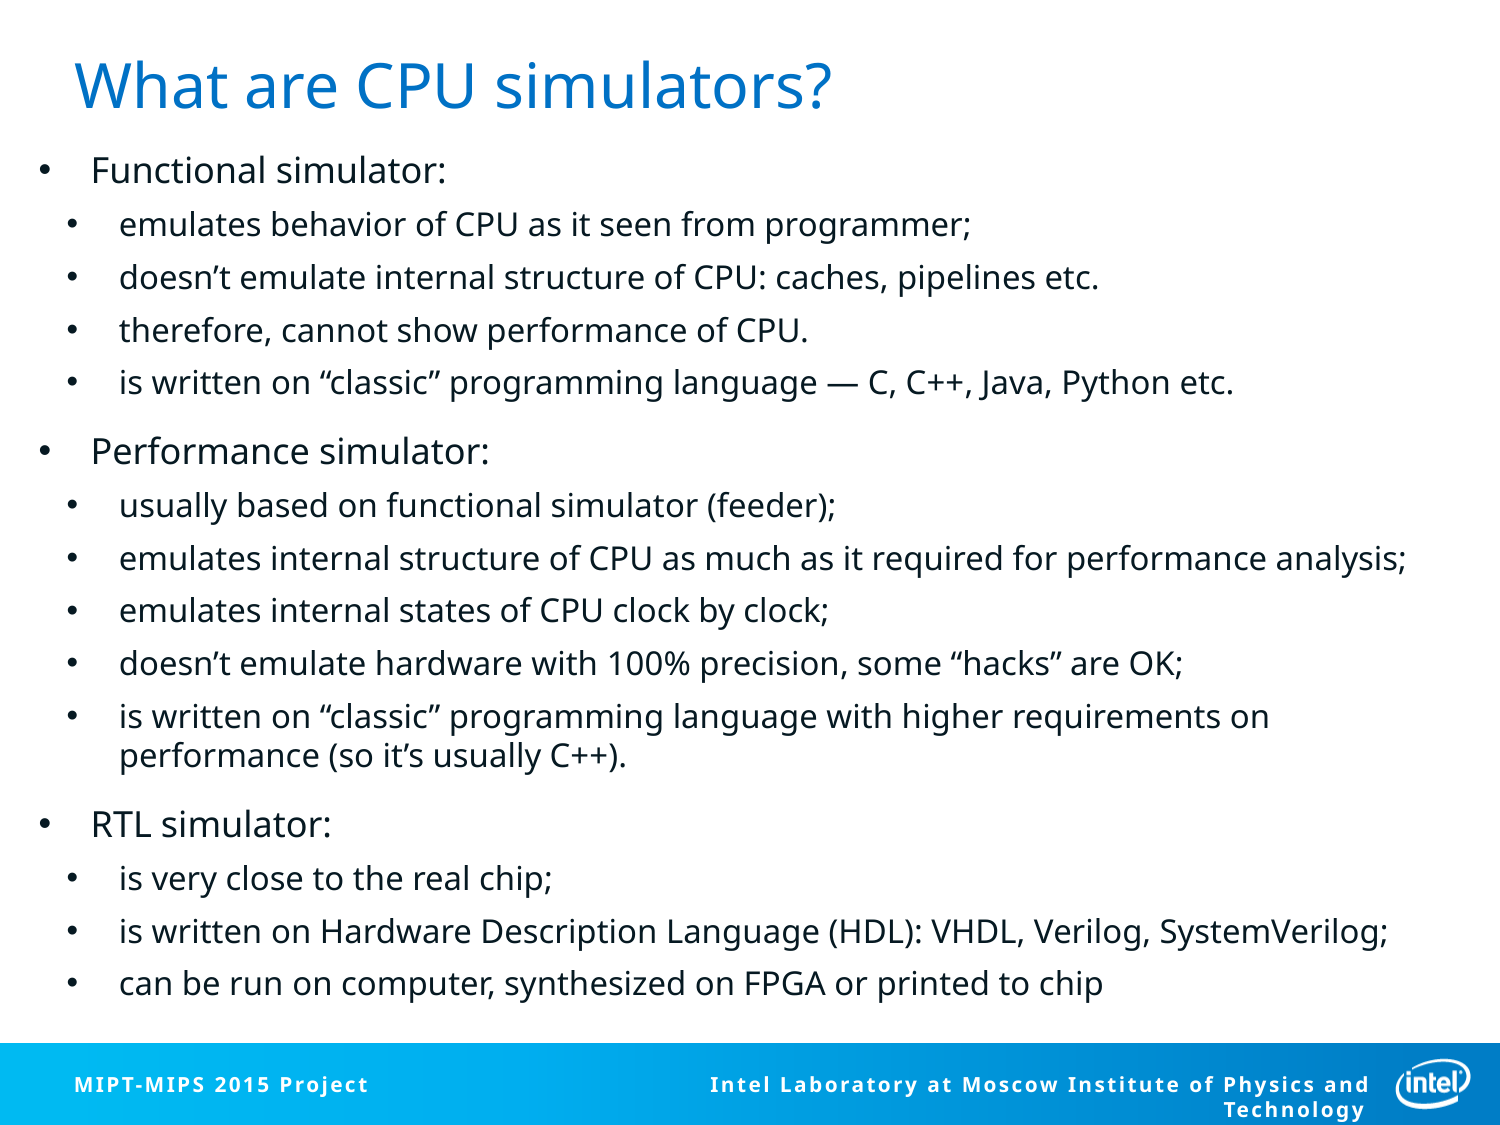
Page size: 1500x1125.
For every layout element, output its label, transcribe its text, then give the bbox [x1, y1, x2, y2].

picture [1324, 1043, 1500, 1125]
title What are CPU simulators? [74, 66, 1425, 147]
picture [1307, 1043, 1314, 1125]
picture [1289, 1043, 1296, 1125]
picture [1243, 1043, 1253, 1125]
list Functional simulator: emulates behavior of CPU as it seen from programmer; doesn’t emulate internal structure of CPU: caches, pipelines etc. therefore, cannot show performance of CPU. is written on “classic” programming language — C, C++, Java, Python etc. Performance simulator: usually based on functional simulator (feeder); emulates internal structure of CPU as much as it required for performance analysis; emulates internal states of CPU clock by clock; doesn’t emulate hardware with 100% precision, some “hacks” are OK; is written on “classic” programming language with higher requirements on performance (so it’s usually C++). RTL simulator: is very close to the real chip; is written on Hardware Description Language (HDL): VHDL, Verilog, SystemVerilog; can be run on computer, synthesized on FPGA or printed to chip [38, 147, 1475, 1012]
